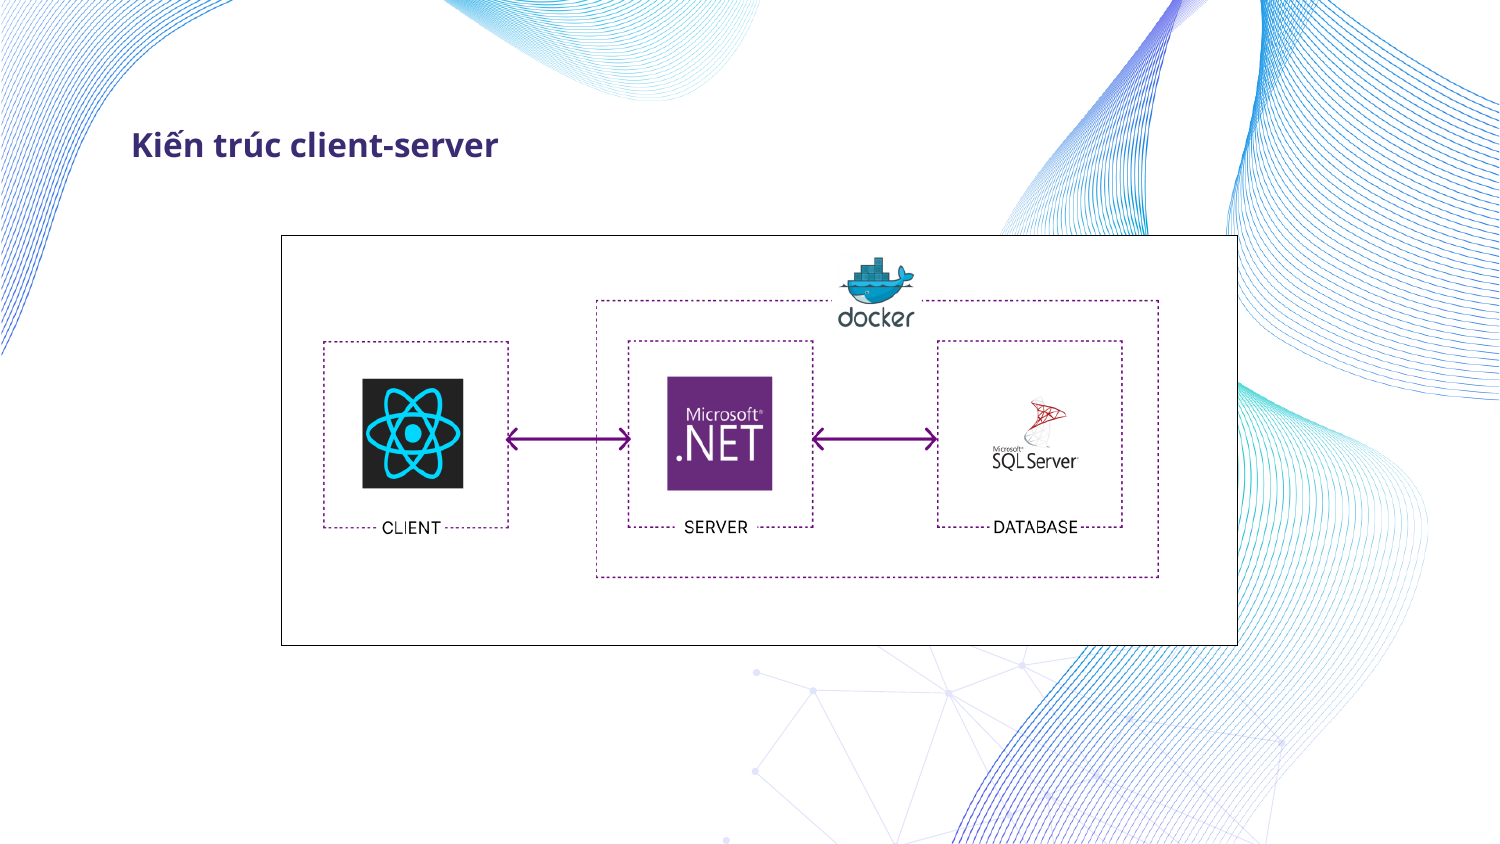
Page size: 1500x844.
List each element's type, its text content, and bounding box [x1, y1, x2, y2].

text_box Kiến trúc client-server [115, 117, 699, 172]
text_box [629, 654, 936, 844]
picture [0, 0, 1500, 844]
